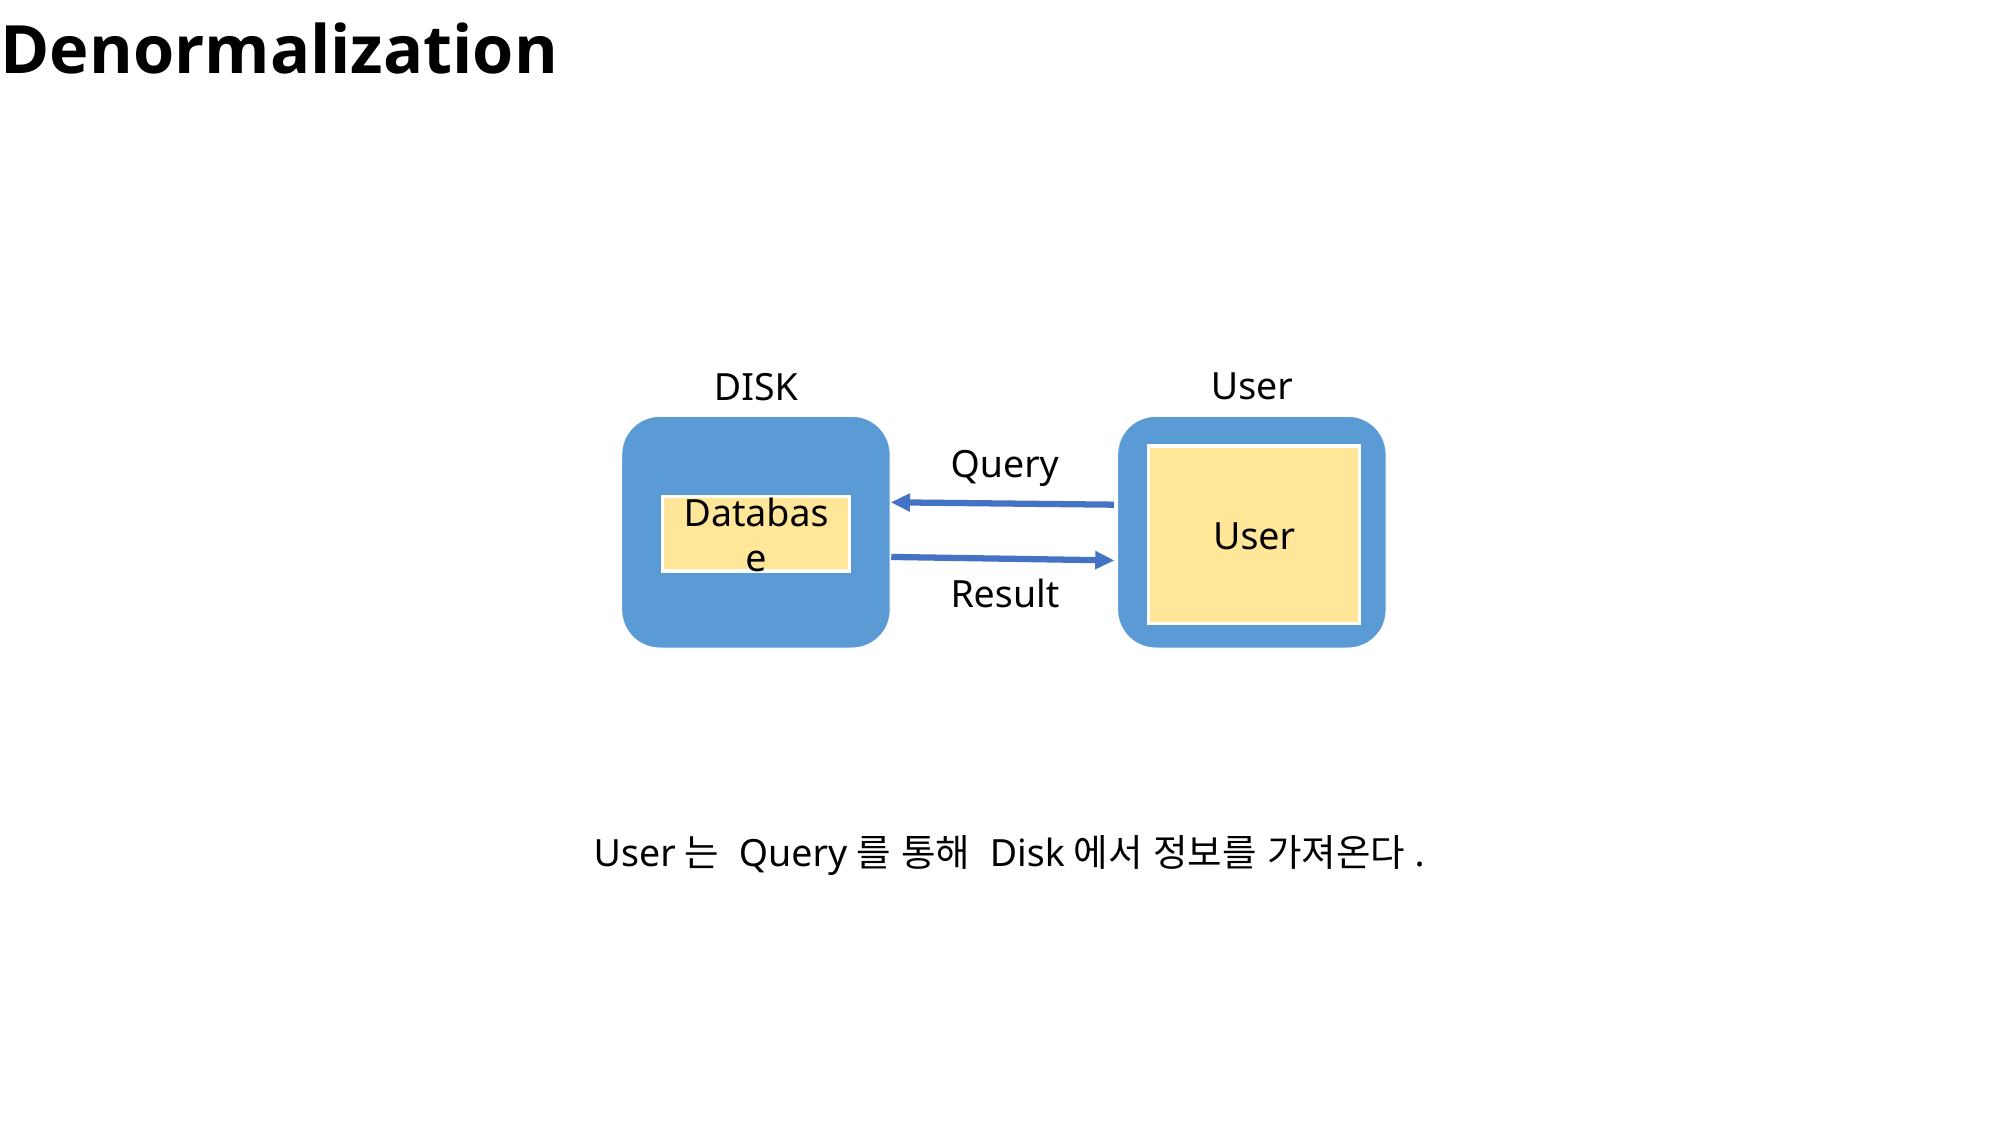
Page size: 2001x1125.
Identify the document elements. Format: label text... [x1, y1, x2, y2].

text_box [891, 556, 1114, 561]
text_box User는 Query를 통해 Disk에서 정보를 가져온다. [578, 821, 1440, 882]
text_box Denormalization [0, 0, 573, 95]
text_box User [1147, 444, 1361, 625]
text_box [619, 413, 893, 651]
text_box DISK [699, 355, 813, 415]
text_box User [1196, 354, 1308, 415]
text_box [1114, 413, 1389, 651]
text_box Query [935, 432, 1083, 493]
text_box Result [935, 562, 1083, 623]
text_box Database [661, 495, 851, 573]
